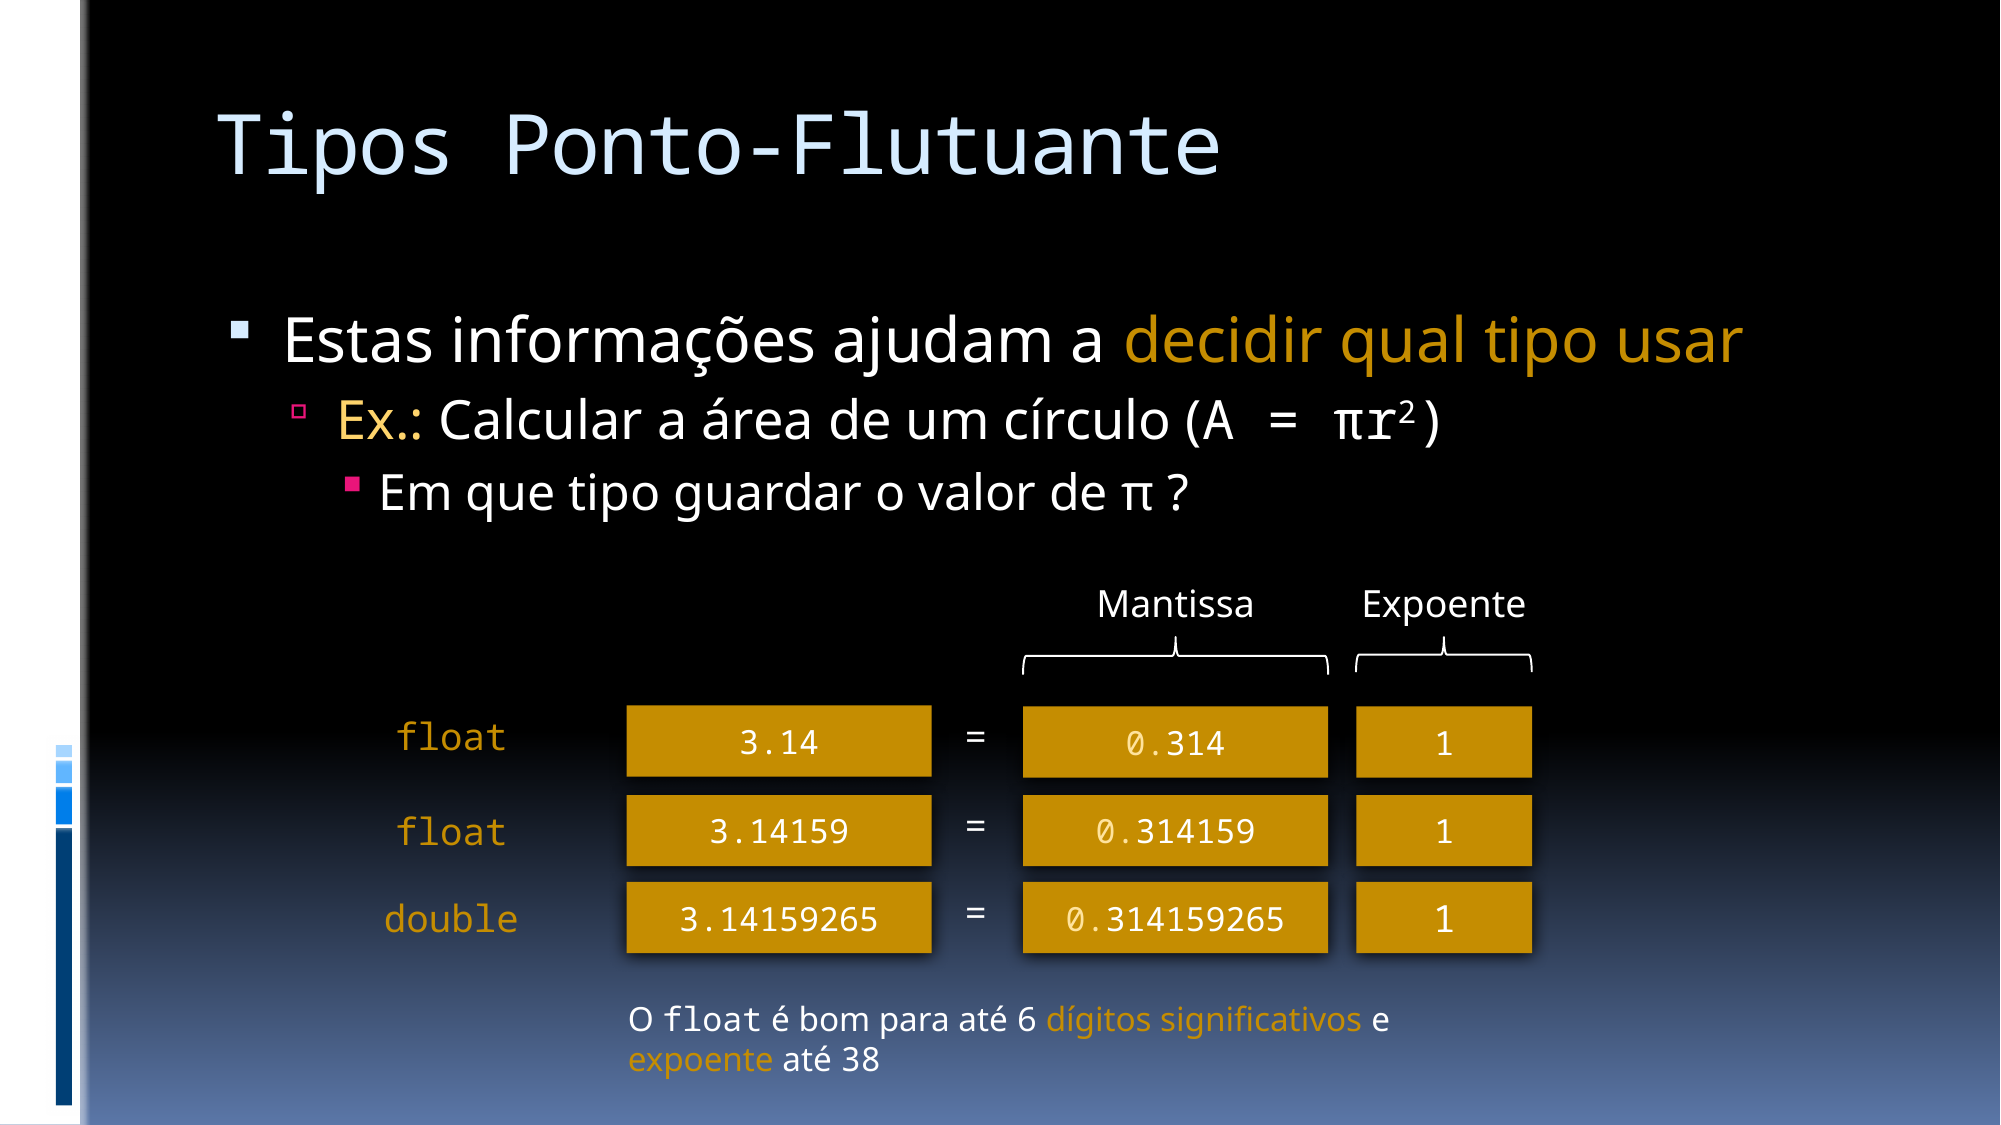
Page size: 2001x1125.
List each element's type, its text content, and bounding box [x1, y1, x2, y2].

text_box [373, 572, 1547, 1047]
title Tipos Ponto-Flutuante [200, 83, 1900, 234]
list Estas informações ajudam a decidir qual tipo usar Ex.: Calcular a área de um círculo (A = πr2) Em que tipo guardar o valor de π ? [200, 292, 1900, 1043]
